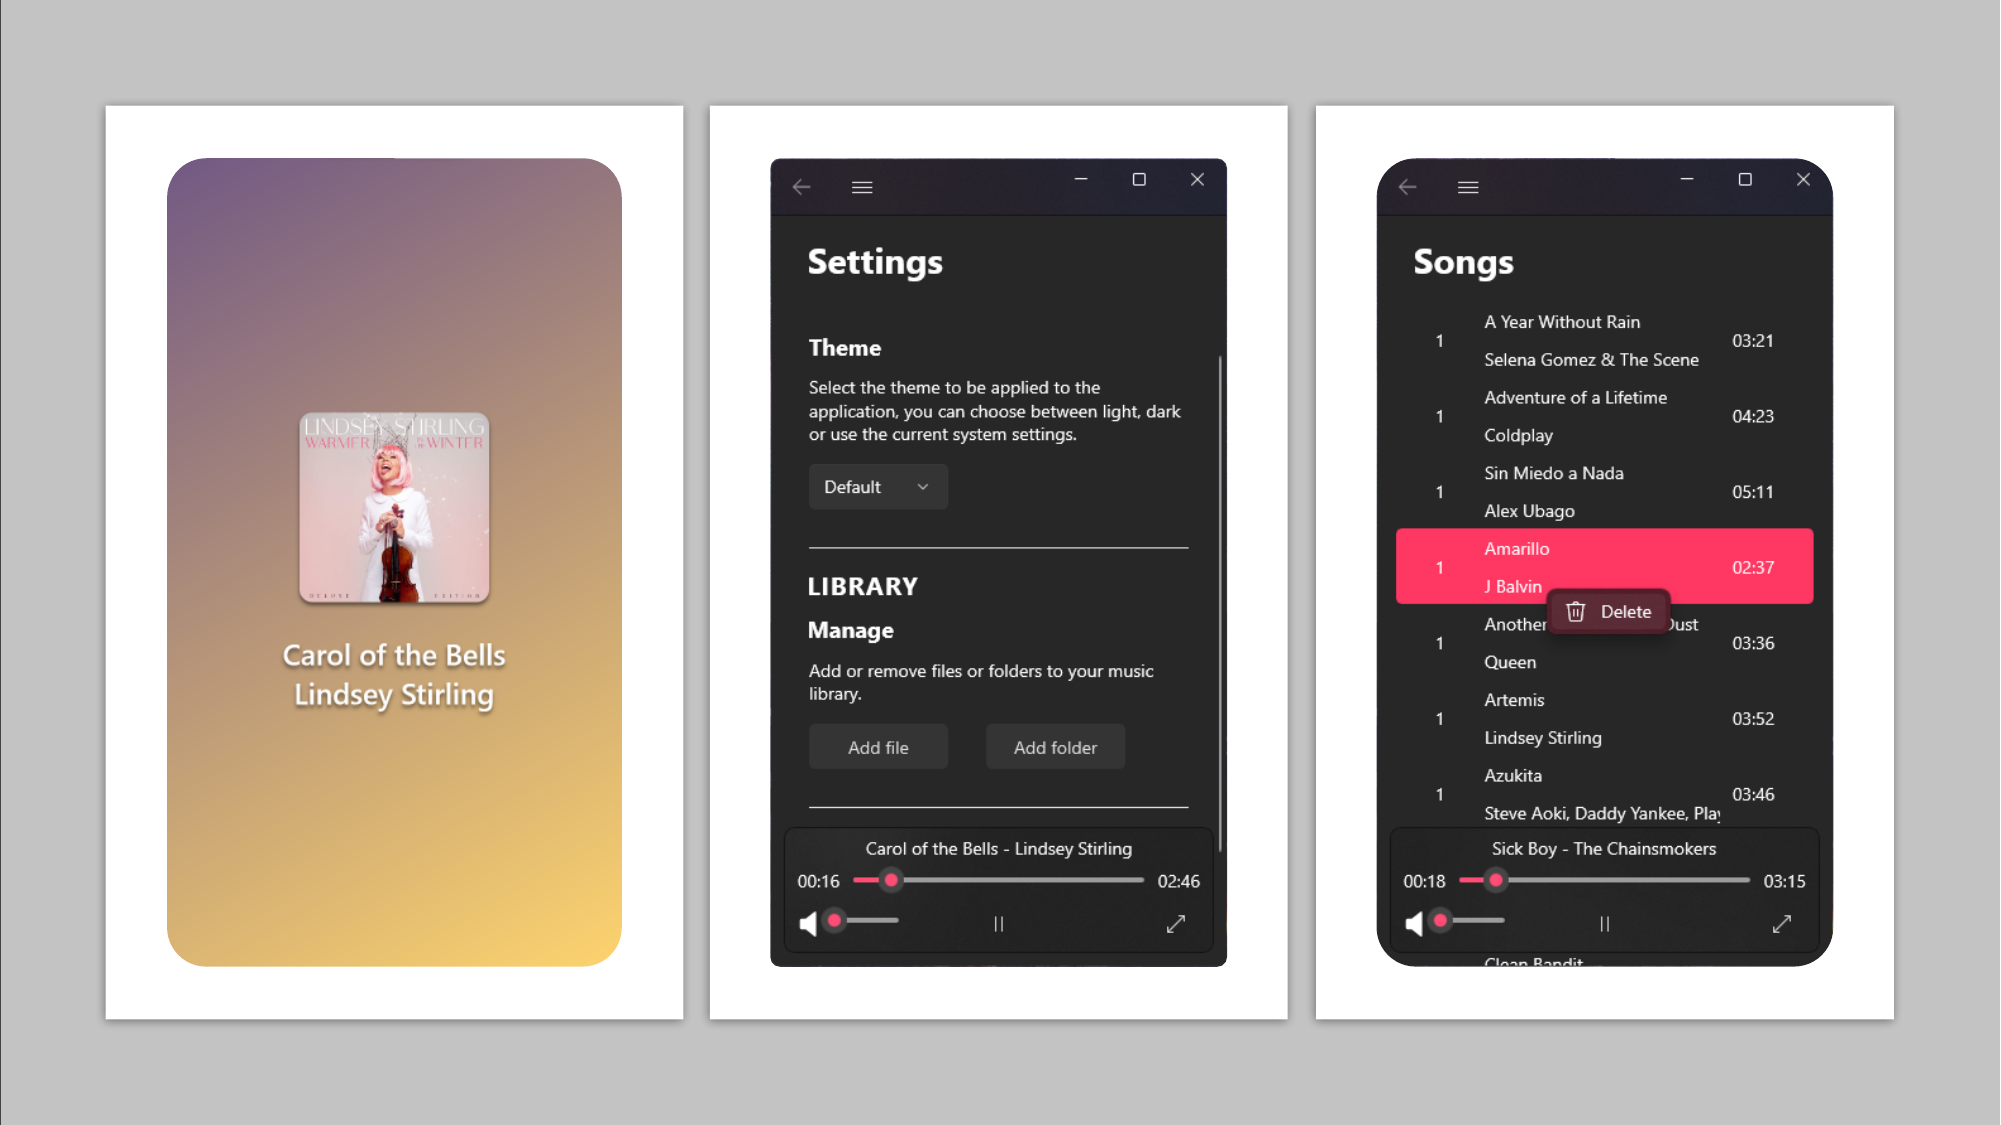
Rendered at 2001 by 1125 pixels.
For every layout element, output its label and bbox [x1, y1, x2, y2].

text_box [0, 0, 2000, 1125]
text_box [1315, 104, 1895, 1020]
picture [167, 158, 622, 967]
picture [1376, 158, 1834, 967]
text_box [709, 104, 1289, 1020]
text_box [104, 104, 684, 1020]
picture [770, 158, 1228, 967]
